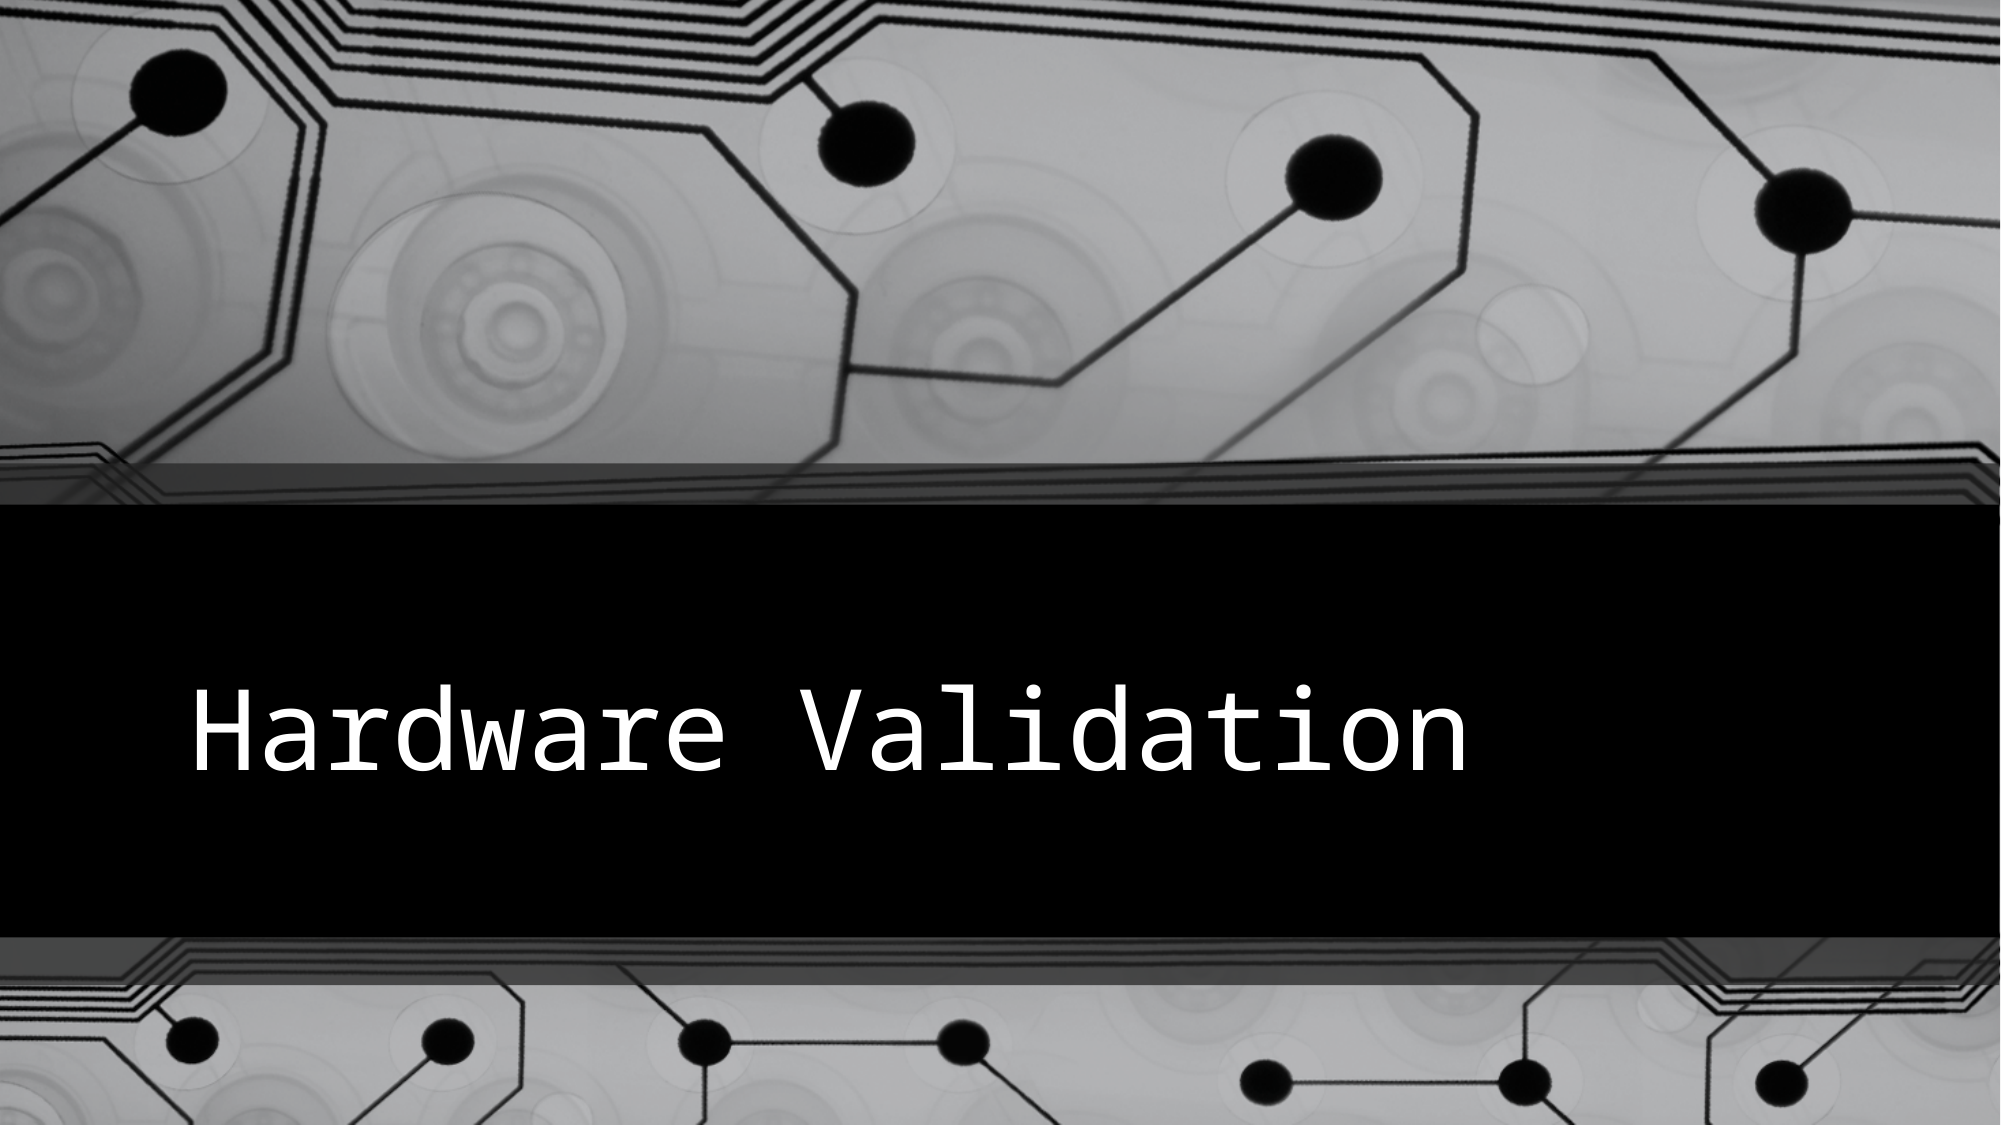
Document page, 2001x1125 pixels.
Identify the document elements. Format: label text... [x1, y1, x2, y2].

title Hardware Validation [174, 519, 1825, 800]
picture [0, 0, 2001, 1125]
